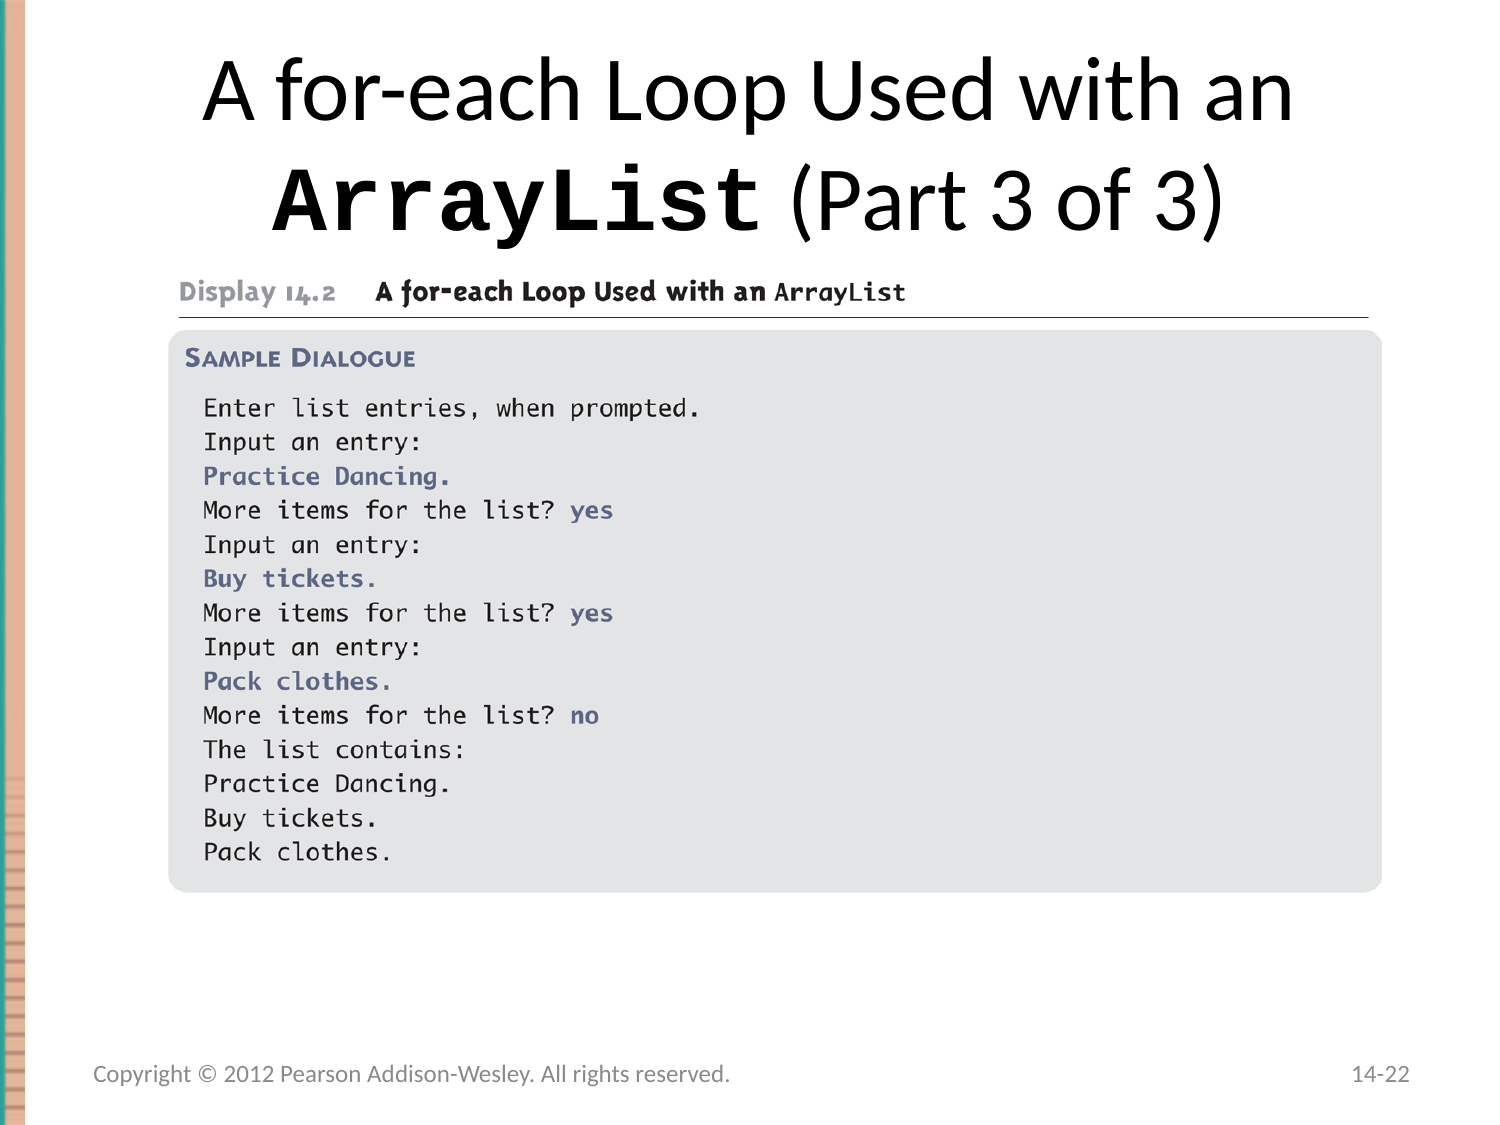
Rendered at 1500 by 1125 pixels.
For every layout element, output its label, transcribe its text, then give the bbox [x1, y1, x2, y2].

picture [0, 0, 25, 1125]
slide_number 14-22 [1074, 1042, 1425, 1103]
picture [137, 262, 1413, 909]
title A for-each Loop Used with an ArrayList (Part 3 of 3) [74, 44, 1426, 233]
footer Copyright © 2012 Pearson Addison-Wesley. All rights reserved. [75, 1042, 750, 1103]
